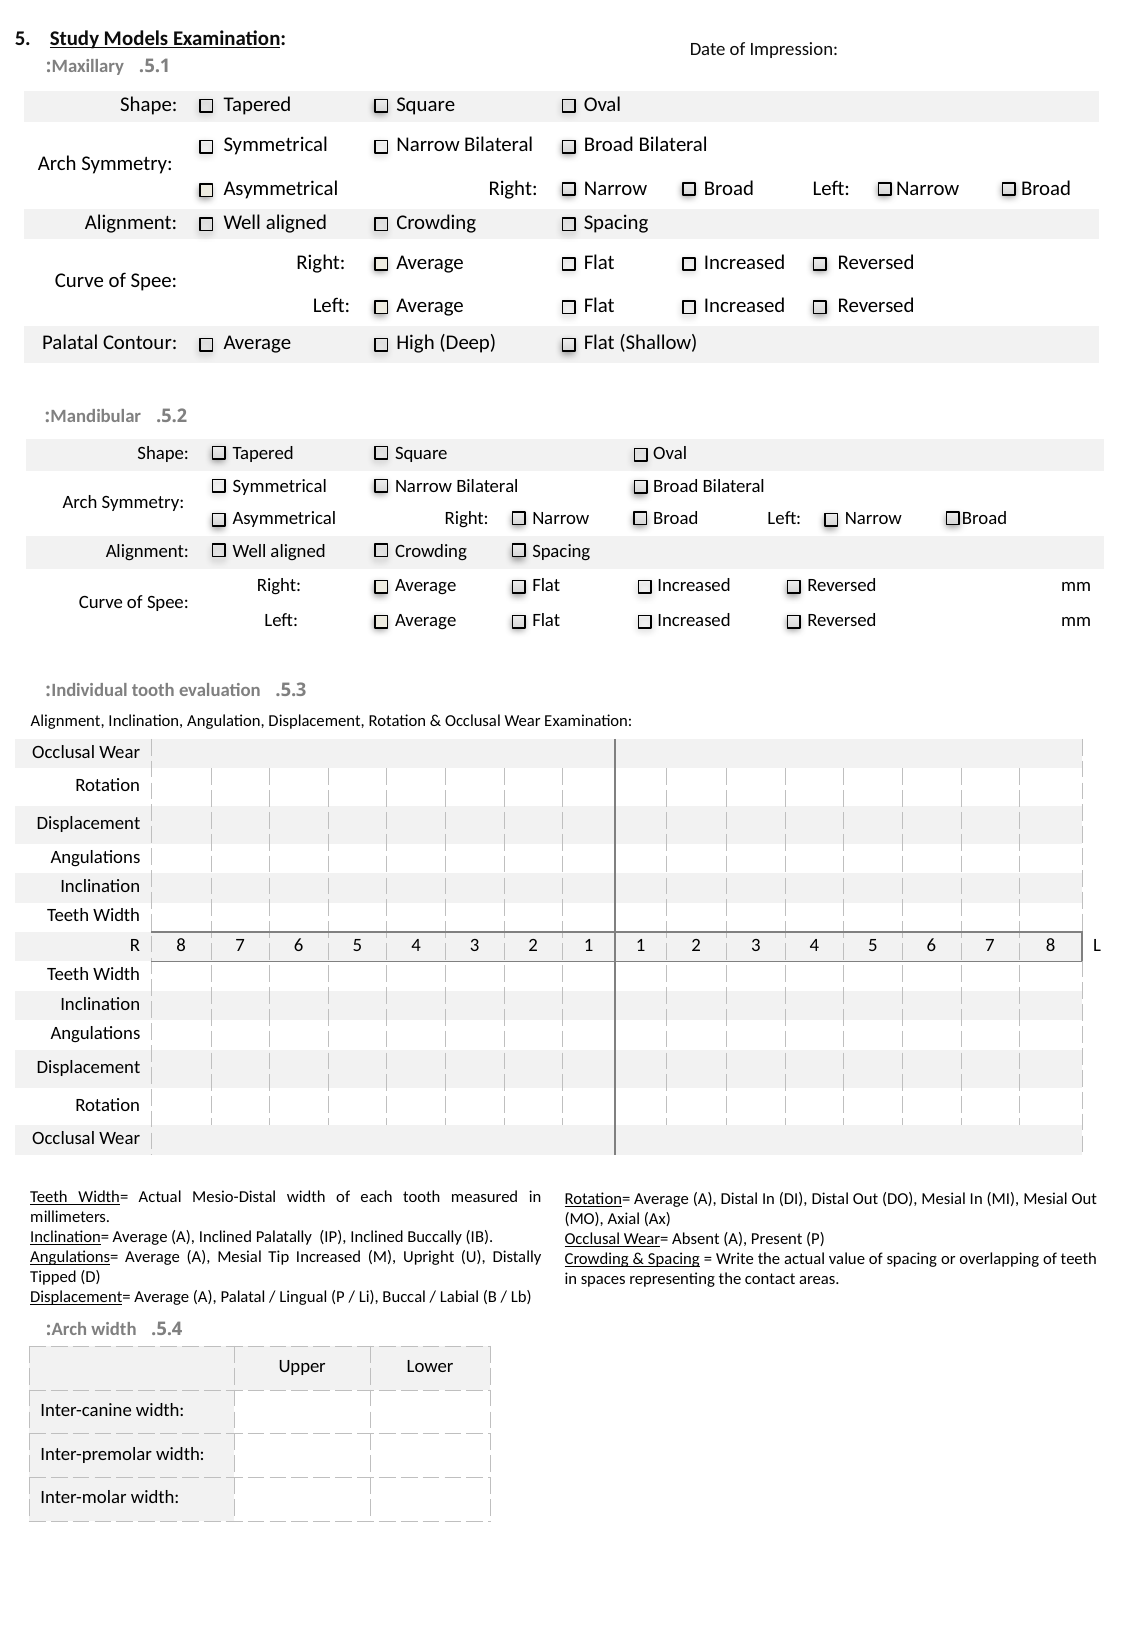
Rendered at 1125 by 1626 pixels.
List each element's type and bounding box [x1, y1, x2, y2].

table_cell [616, 933, 1081, 961]
text_box [374, 300, 388, 314]
table_header [29, 1346, 490, 1390]
text_box [1002, 182, 1016, 196]
text_box [878, 182, 892, 196]
text_box [512, 543, 526, 557]
text_box [199, 217, 213, 231]
text_box [29, 396, 277, 434]
text_box [562, 300, 576, 314]
text_box [374, 217, 388, 231]
text_box [634, 448, 648, 462]
table_header [24, 91, 1099, 122]
text_box [512, 615, 526, 629]
text_box [787, 615, 801, 629]
text_box [374, 257, 388, 271]
table_cell [24, 122, 1099, 363]
text_box [374, 140, 388, 154]
text_box [374, 99, 388, 113]
text_box [562, 99, 576, 113]
text_box [15, 670, 654, 738]
text_box [638, 580, 652, 594]
text_box [374, 446, 388, 460]
text_box [199, 99, 213, 113]
text_box [813, 300, 827, 314]
text_box [682, 300, 696, 314]
text_box [682, 257, 696, 271]
text_box [374, 479, 388, 493]
text_box [813, 257, 827, 271]
text_box [682, 182, 696, 196]
text_box [199, 183, 213, 197]
text_box [946, 511, 960, 525]
text_box [638, 615, 652, 629]
text_box [562, 257, 576, 271]
text_box [562, 182, 576, 196]
text_box [374, 580, 388, 594]
text_box [512, 580, 526, 594]
text_box [562, 338, 576, 352]
text_box [562, 217, 576, 231]
table_cell [29, 1390, 490, 1521]
text_box [374, 543, 388, 557]
text_box [199, 140, 213, 154]
table_header [26, 439, 1104, 471]
text_box [15, 1178, 1113, 1347]
text_box [787, 580, 801, 594]
text_box [212, 479, 226, 493]
text_box [674, 29, 1125, 67]
text_box [824, 513, 838, 527]
text_box [634, 480, 648, 494]
text_box [212, 543, 226, 557]
text_box [633, 511, 647, 525]
text_box [374, 615, 388, 629]
text_box [212, 446, 226, 460]
table_cell [15, 768, 614, 1155]
text_box [374, 338, 388, 352]
text_box [199, 338, 213, 352]
text_box [0, 16, 502, 84]
table_cell [26, 471, 1104, 638]
text_box [212, 513, 226, 527]
table_cell [616, 768, 1110, 1155]
table_header [616, 739, 1110, 768]
text_box [562, 140, 576, 154]
table_header [15, 739, 614, 768]
text_box [512, 511, 526, 525]
